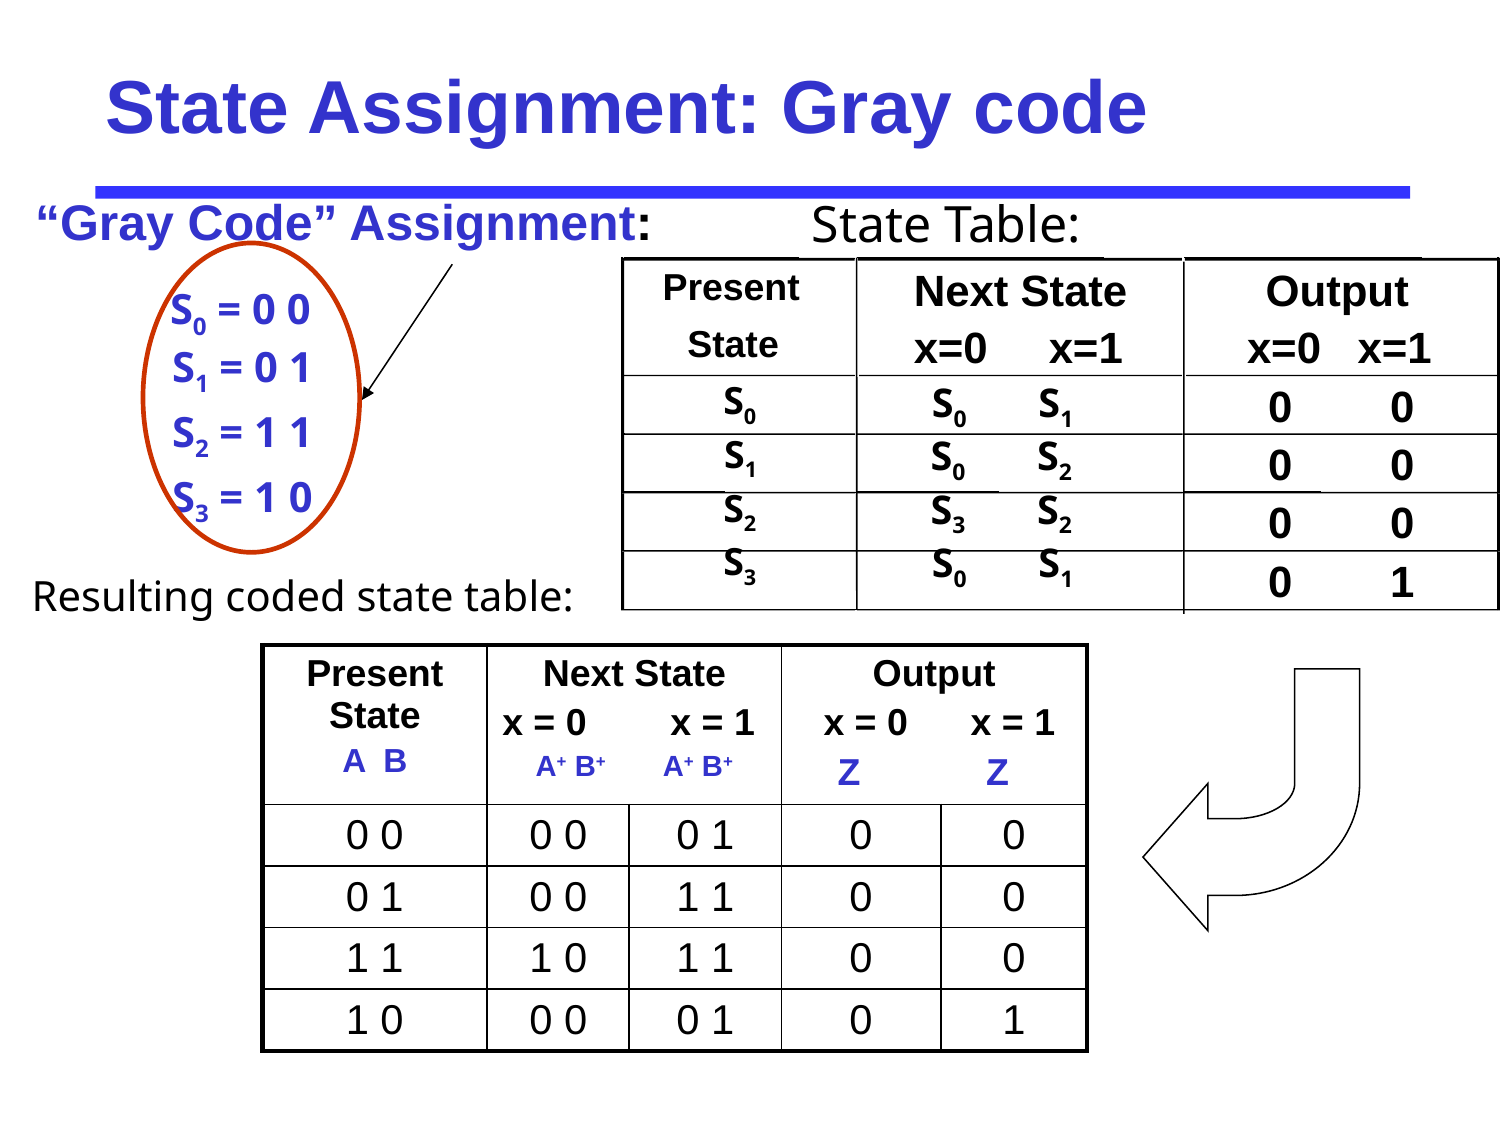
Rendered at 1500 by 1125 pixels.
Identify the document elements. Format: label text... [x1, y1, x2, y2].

list “Gray Code” Assignment: [19, 182, 1475, 460]
table_header Present State A B [265, 647, 486, 804]
table_cell 1 0 [265, 990, 486, 1049]
table_cell 0 [942, 867, 1085, 927]
table_cell 0 0 [488, 990, 628, 1049]
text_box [620, 257, 1500, 615]
table_cell 1 0 [488, 928, 628, 988]
table_cell 0 [942, 805, 1085, 865]
table_cell 0 0 [488, 805, 628, 865]
table_cell 1 1 [265, 928, 486, 988]
table_cell 0 1 [265, 867, 486, 927]
table_cell 0 1 [630, 990, 781, 1049]
table_header Next State x = 0 x = 1 A+ B+ A+ B+ [488, 647, 781, 804]
table_cell 0 [782, 805, 940, 865]
text_box S1 = 0 1 S2 = 1 1 S3 = 1 0 [157, 477, 201, 536]
table_cell 1 1 [630, 928, 781, 988]
table_cell 0 [782, 990, 940, 1049]
table_cell 0 [782, 867, 940, 927]
table_cell 0 0 [265, 805, 486, 865]
table_cell 1 [942, 990, 1085, 1049]
table_cell 0 0 [488, 867, 628, 927]
table_cell 1 0 [616, 262, 620, 460]
text_box State Table: [796, 185, 1097, 257]
text_box Resulting coded state table: [16, 561, 589, 627]
table_cell 1 1 [630, 867, 781, 927]
title State Assignment: Gray code [90, 34, 1500, 173]
text_box [361, 264, 453, 400]
table_cell 0 [942, 928, 1085, 988]
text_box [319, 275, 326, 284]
text_box [142, 242, 360, 553]
text_box [1142, 668, 1360, 931]
text_box S0 = 0 0 [155, 275, 184, 324]
table_cell 0 1 [630, 805, 781, 865]
table_header Output x = 0 x = 1 Z Z [782, 647, 1085, 804]
text_box S1 = 0 1 S2 = 1 1 S3 = 1 0 [302, 491, 339, 536]
table_cell 0 [782, 928, 940, 988]
